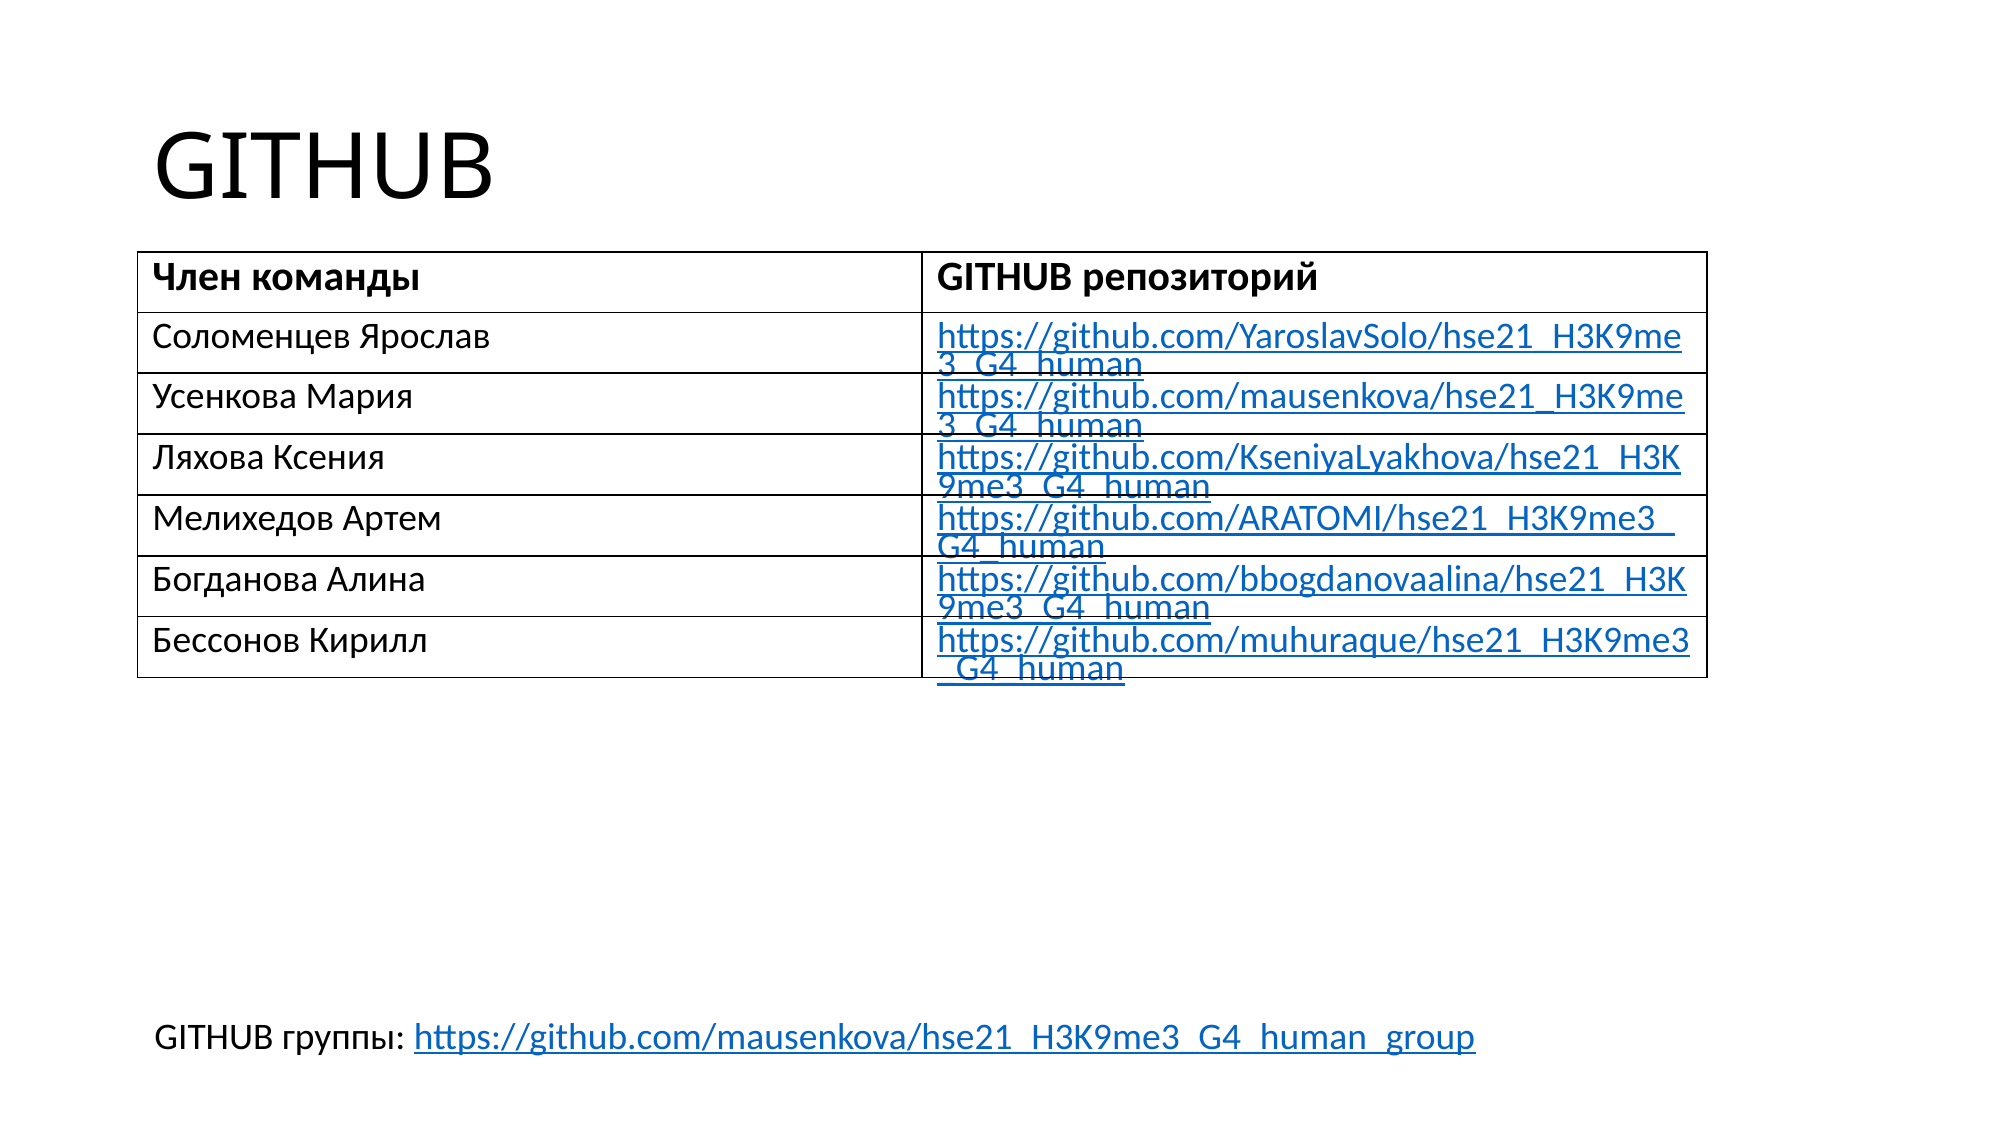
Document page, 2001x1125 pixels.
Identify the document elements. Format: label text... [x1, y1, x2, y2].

table_header GITHUB репозиторий [923, 253, 1706, 312]
table_header Член команды [138, 253, 921, 312]
table_cell Ляхова Ксения [138, 435, 921, 494]
table_cell Бессонов Кирилл [138, 617, 921, 677]
table_cell Соломенцев Ярослав [138, 313, 921, 372]
table_cell Богданова Алина [138, 557, 921, 616]
table_cell https://github.com/bbogdanovaalina/hse21_H3K9me3_G4_human [923, 557, 1706, 616]
table_cell https://github.com/muhuraque/hse21_H3K9me3_G4_human [923, 617, 1706, 677]
table_cell https://github.com/KseniyaLyakhova/hse21_H3K9me3_G4_human [923, 435, 1706, 494]
table_cell Мелихедов Артем [138, 496, 921, 555]
table_cell https://github.com/ARATOMI/hse21_H3K9me3_G4_human [923, 496, 1706, 555]
title GITHUB [137, 59, 1863, 278]
text_box GITHUB группы: https://github.com/mausenkova/hse21_H3K9me3_G4_human_group [139, 1004, 1492, 1065]
table_cell https://github.com/mausenkova/hse21_H3K9me3_G4_human [923, 374, 1706, 433]
table_cell https://github.com/YaroslavSolo/hse21_H3K9me3_G4_human [923, 313, 1706, 372]
table_cell Усенкова Мария [138, 374, 921, 433]
